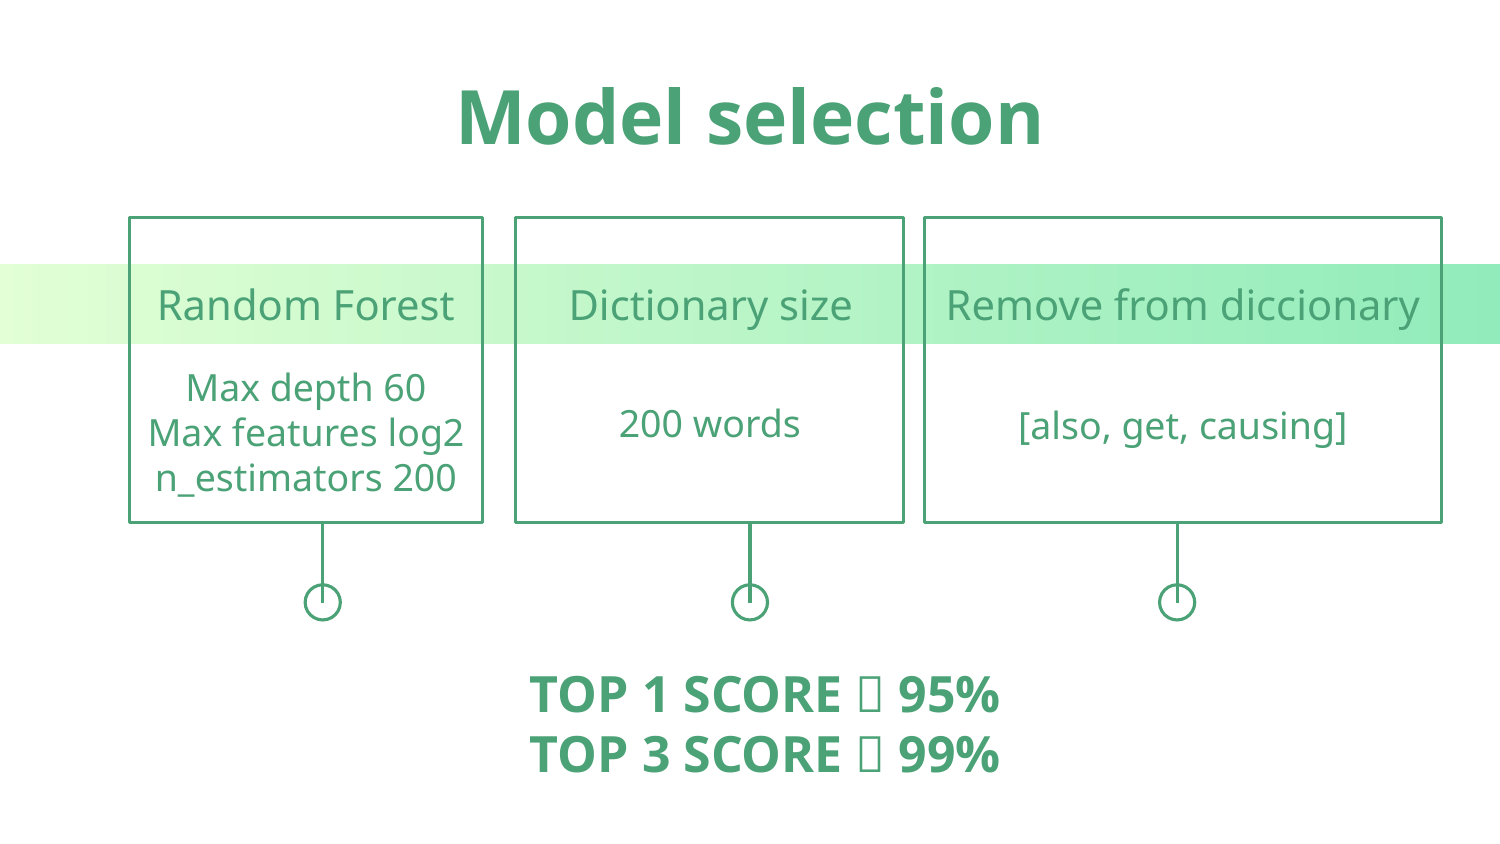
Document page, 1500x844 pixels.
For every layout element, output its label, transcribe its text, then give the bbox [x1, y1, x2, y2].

text_box [305, 585, 341, 620]
text_box [515, 217, 904, 378]
text_box Max depth 60 Max features log2 n_estimators 200 [129, 344, 483, 518]
subtitle [also, get, causing] [924, 380, 1442, 469]
text_box [924, 217, 1442, 264]
text_box [732, 585, 768, 620]
text_box 200 words [515, 378, 904, 468]
subtitle Dictionary size [517, 264, 904, 344]
title Model selection [118, 88, 1382, 142]
text_box [129, 217, 483, 264]
text_box [129, 518, 483, 523]
text_box [924, 469, 1442, 523]
text_box [515, 468, 904, 523]
text_box [924, 344, 1442, 380]
subtitle Remove from diccionary [924, 264, 1442, 344]
subtitle Random Forest [129, 264, 483, 344]
subtitle TOP 1 SCORE  95% TOP 3 SCORE  99% [446, 657, 1065, 788]
text_box [1159, 585, 1195, 620]
